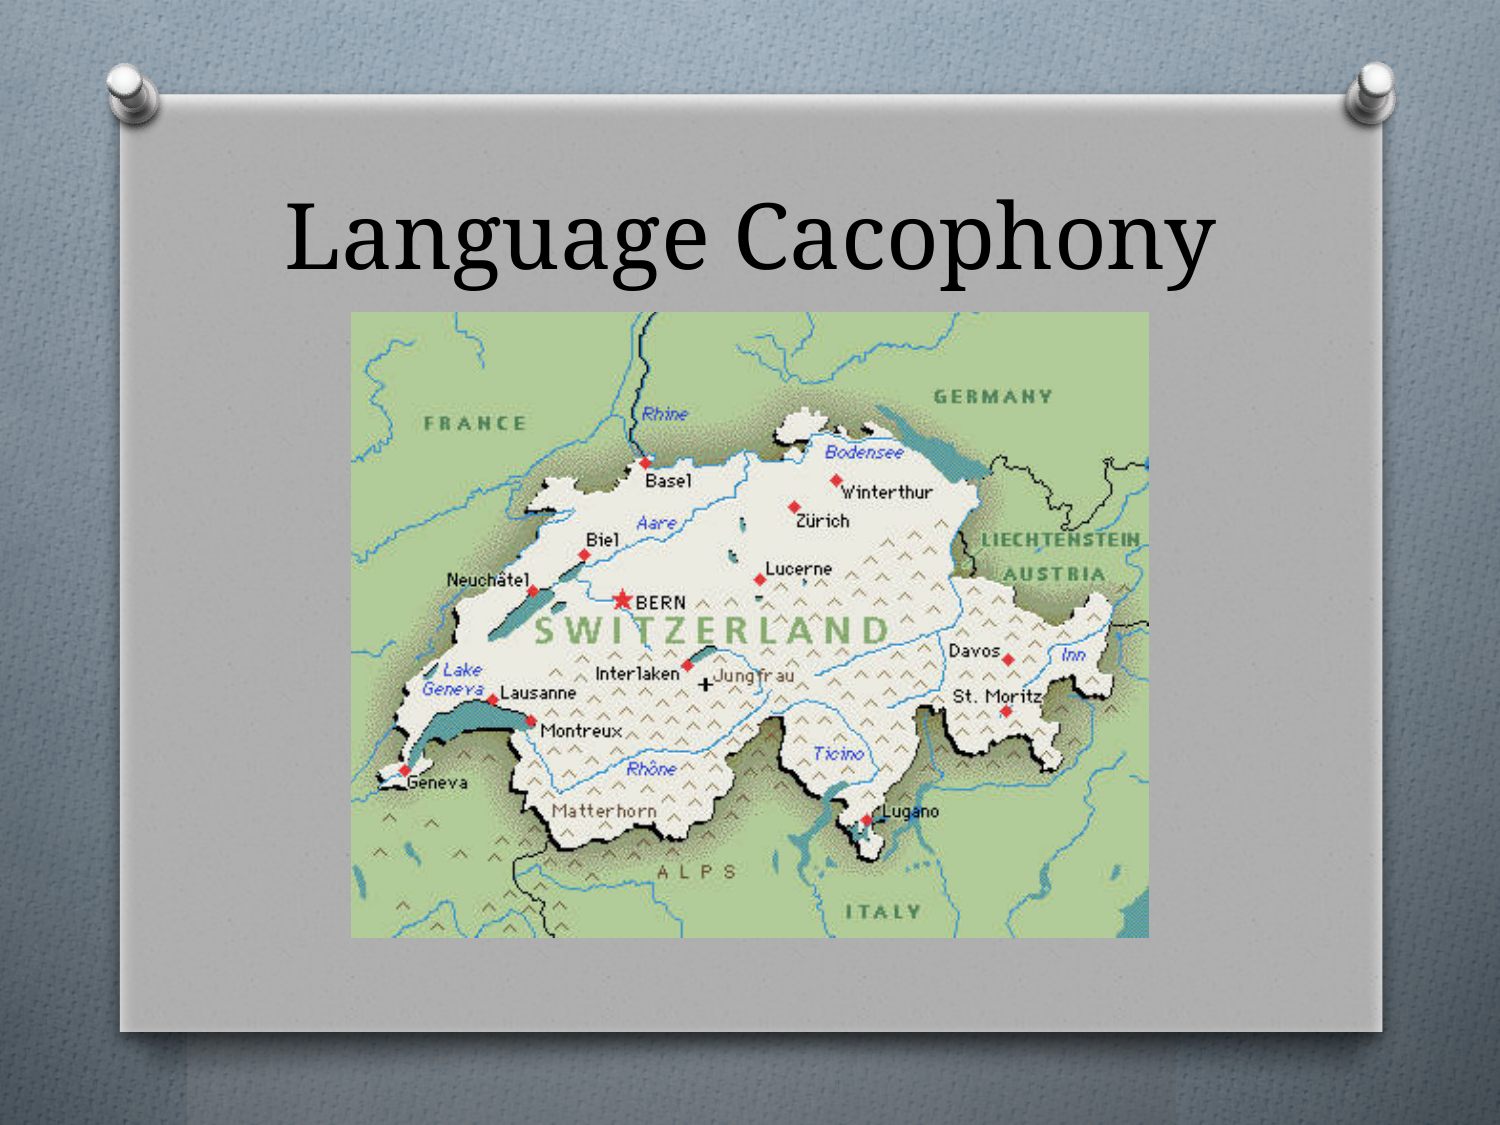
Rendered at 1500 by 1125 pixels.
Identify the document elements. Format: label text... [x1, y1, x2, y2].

picture [351, 312, 1149, 939]
picture [75, 29, 198, 153]
title Language Cacophony [179, 134, 1323, 332]
picture [1317, 35, 1439, 156]
